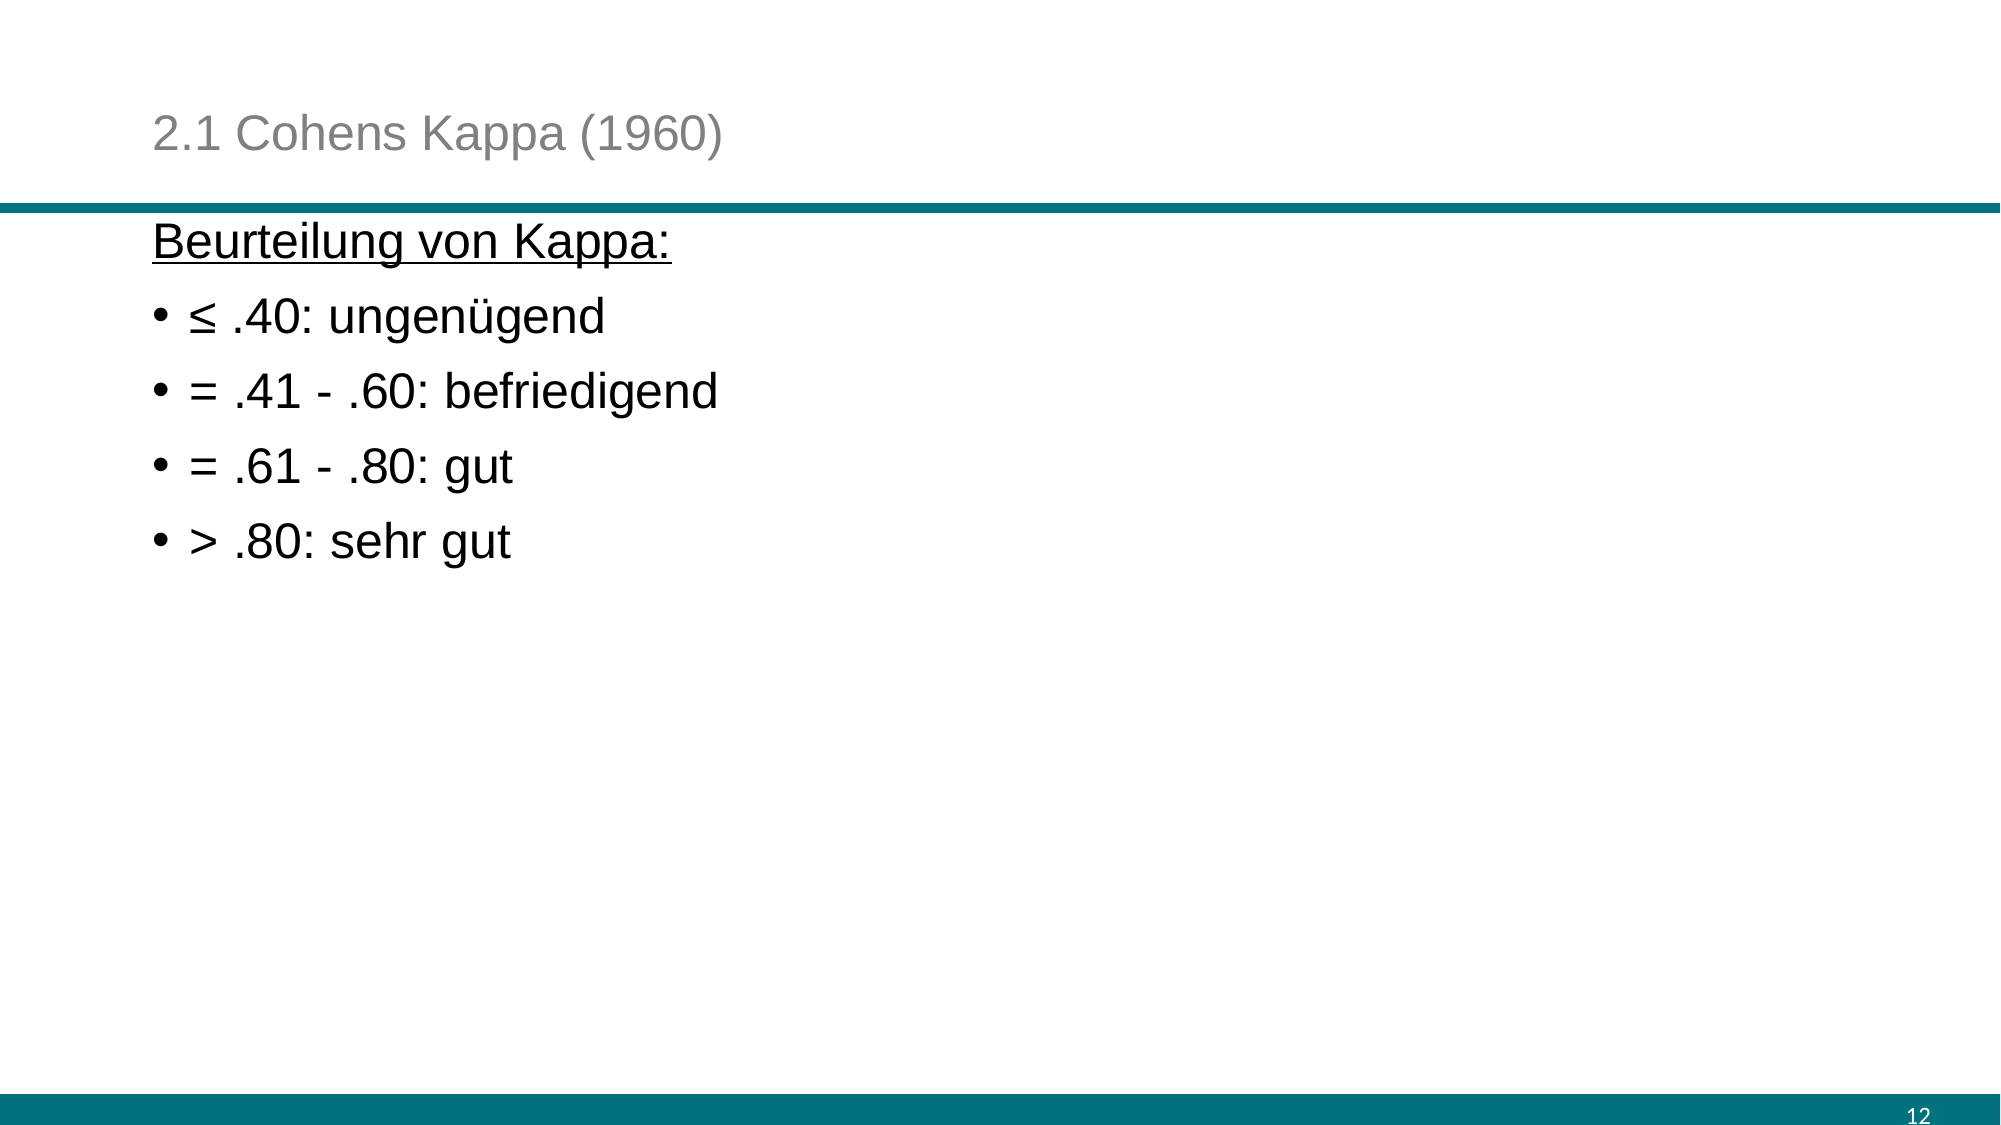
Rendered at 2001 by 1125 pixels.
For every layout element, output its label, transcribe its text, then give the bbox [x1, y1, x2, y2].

list Beurteilung von Kappa: ≤ .40: ungenügend = .41 - .60: befriedigend = .61 - .80: gut > .80: sehr gut [137, 209, 1863, 1071]
slide_number 12 [1496, 1094, 1947, 1125]
title 2.1 Cohens Kappa (1960) [137, 59, 1863, 209]
